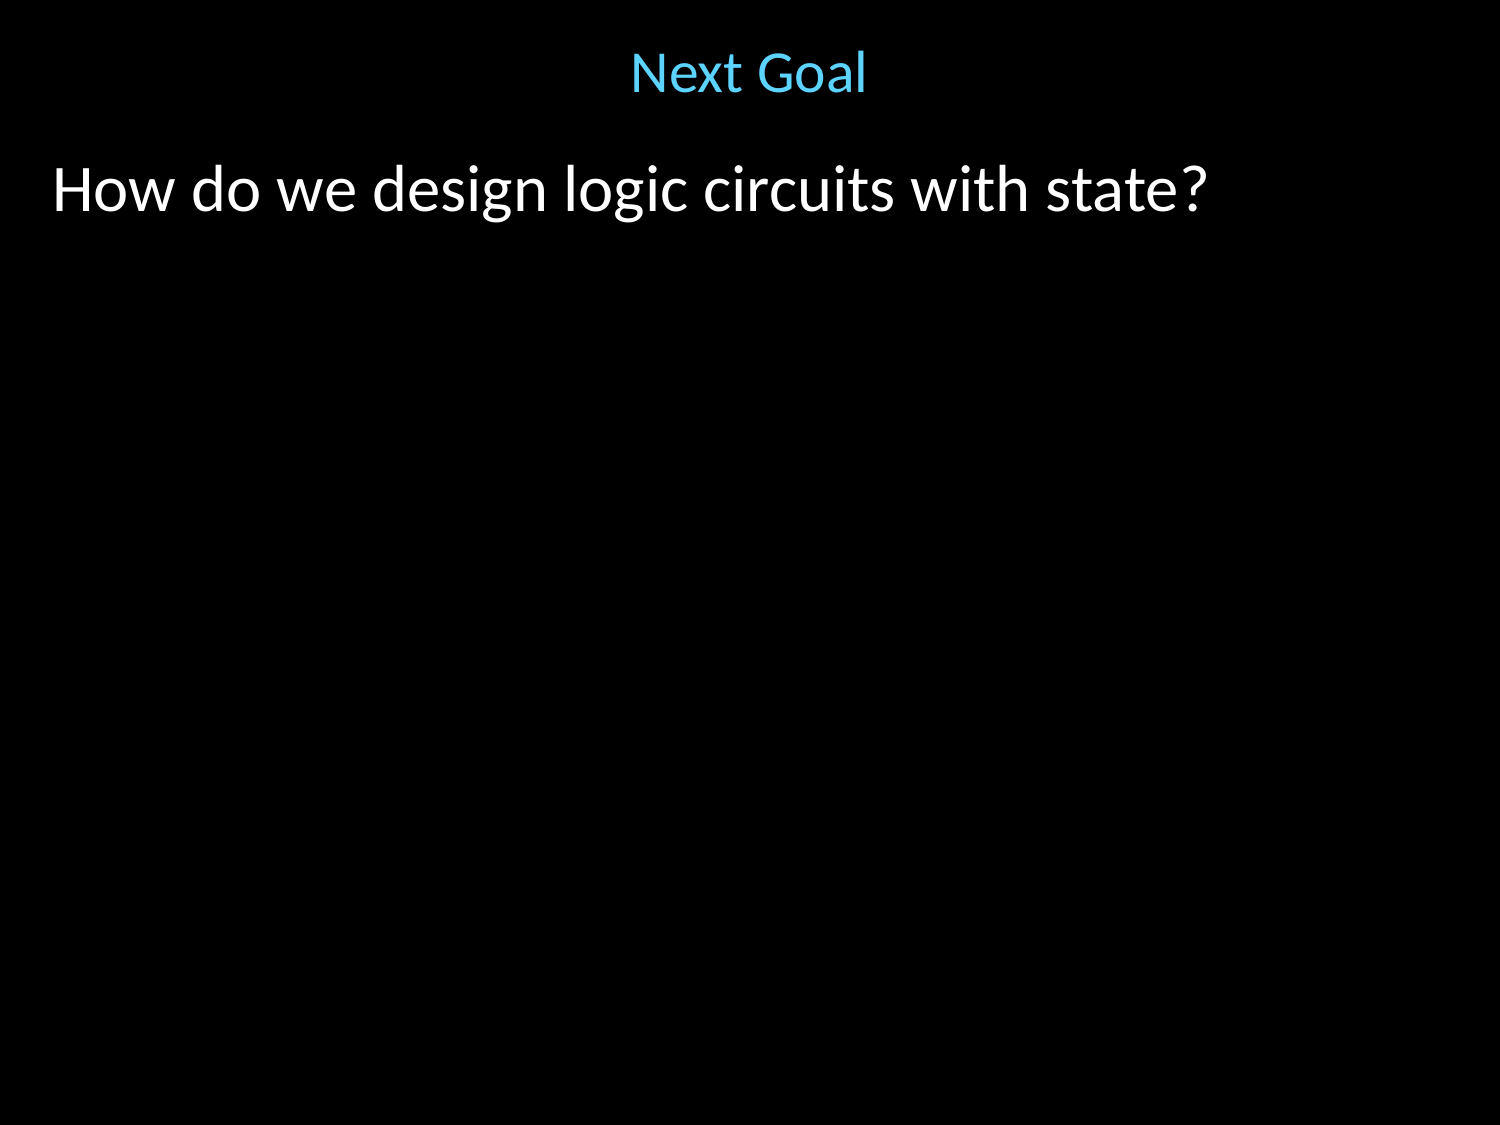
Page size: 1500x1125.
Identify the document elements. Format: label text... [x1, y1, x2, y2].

title Next Goal [37, 24, 1463, 113]
list How do we design logic circuits with state? [37, 137, 1463, 1063]
